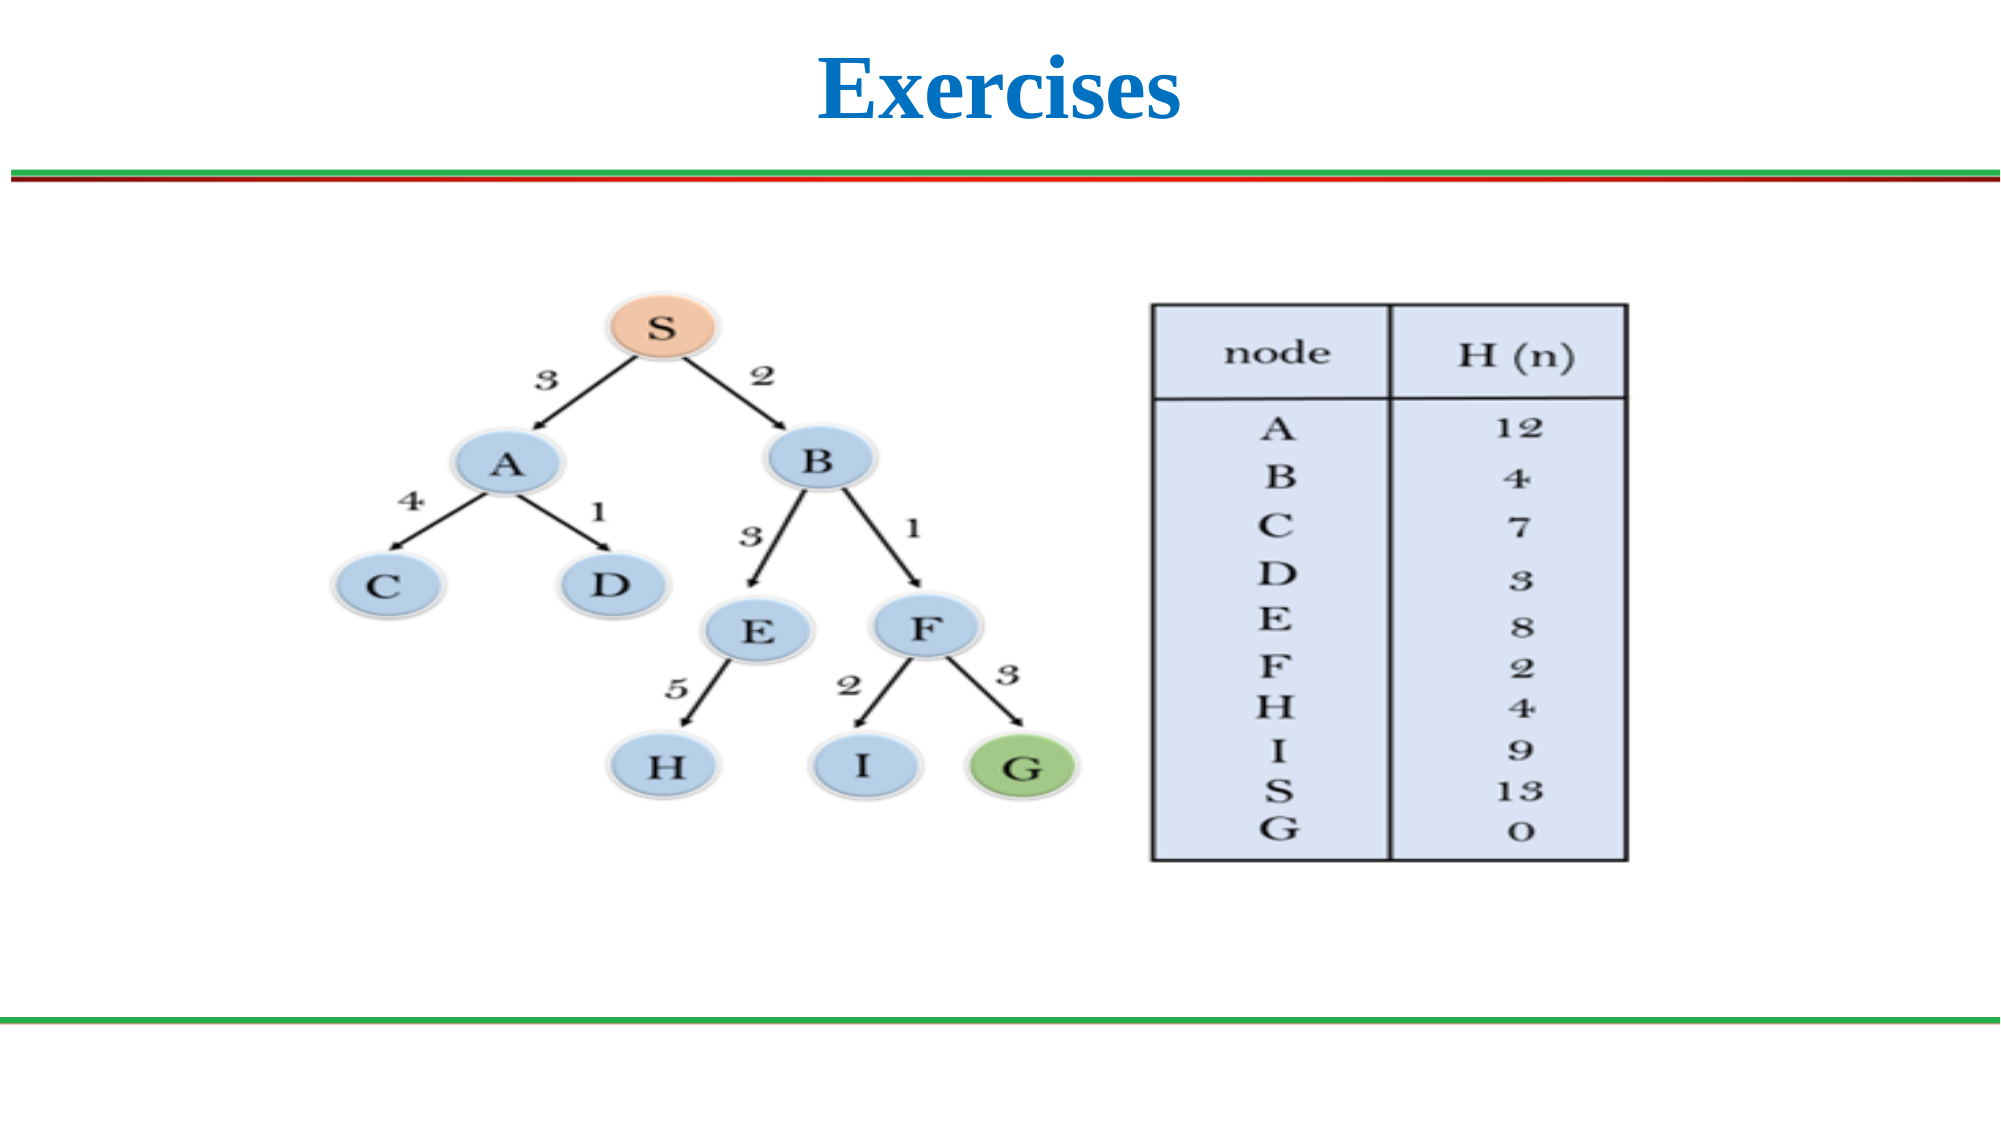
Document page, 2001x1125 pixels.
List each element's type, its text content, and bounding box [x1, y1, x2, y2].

title Exercises [137, 8, 1863, 170]
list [281, 234, 1731, 966]
picture [0, 0, 2001, 1125]
